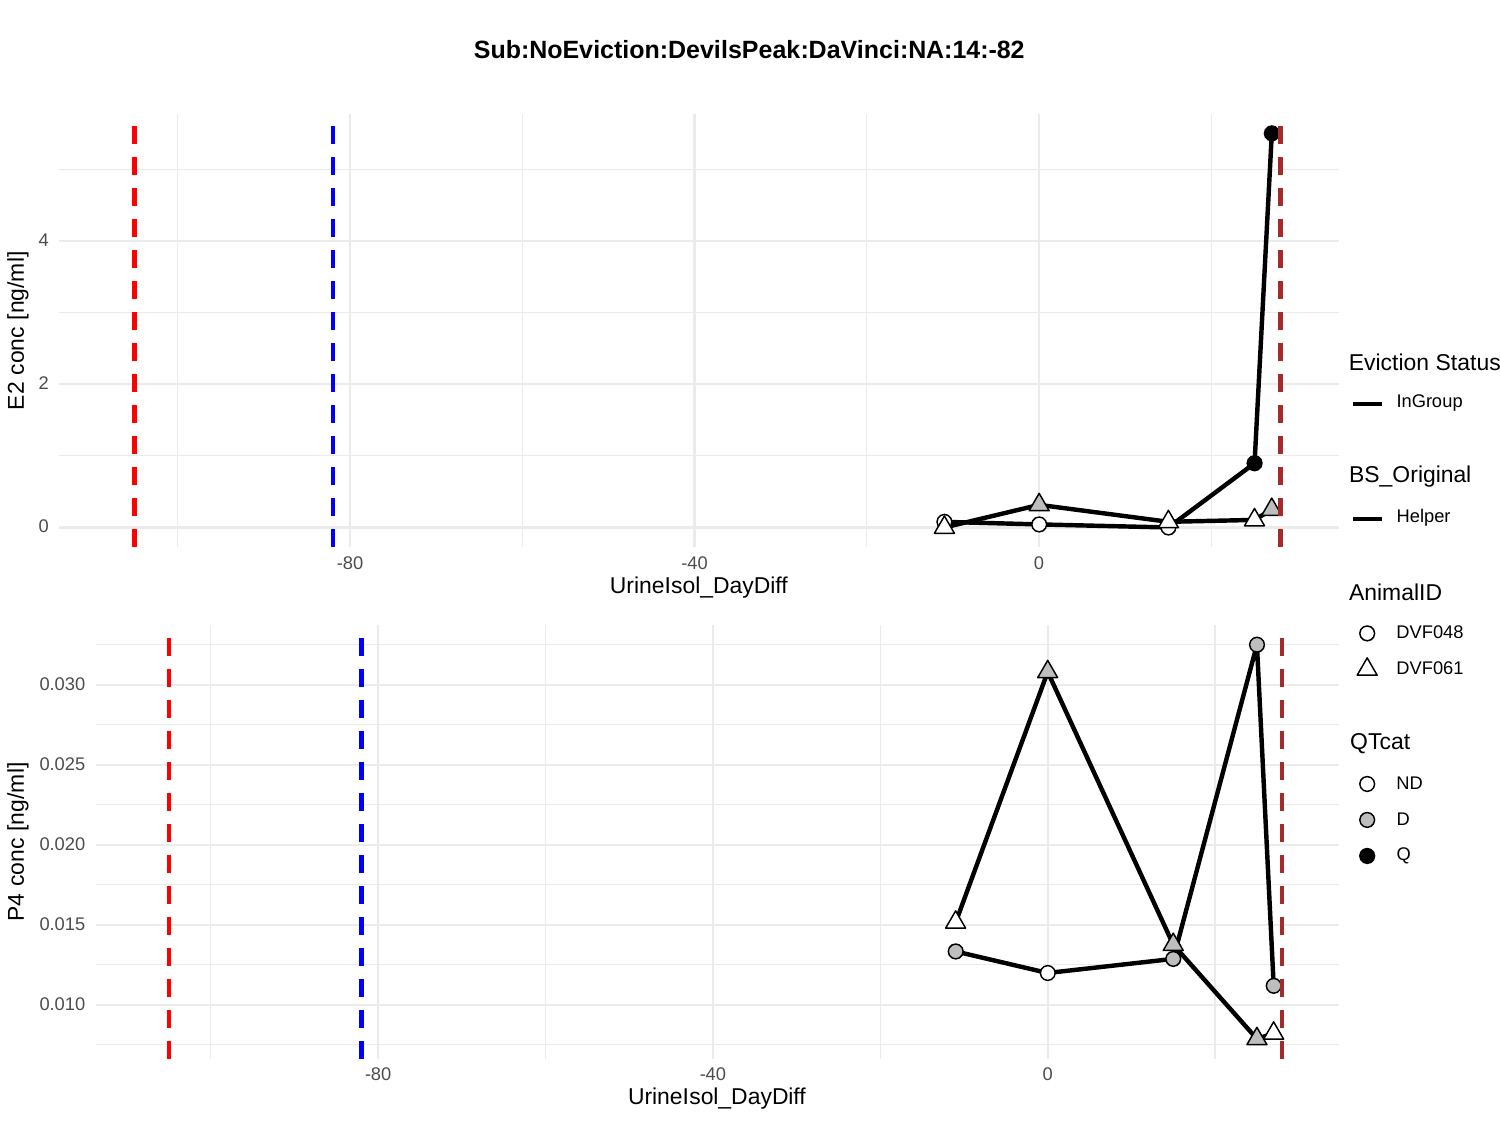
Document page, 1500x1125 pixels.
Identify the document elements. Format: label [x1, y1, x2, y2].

text_box [0, 0, 1500, 1125]
